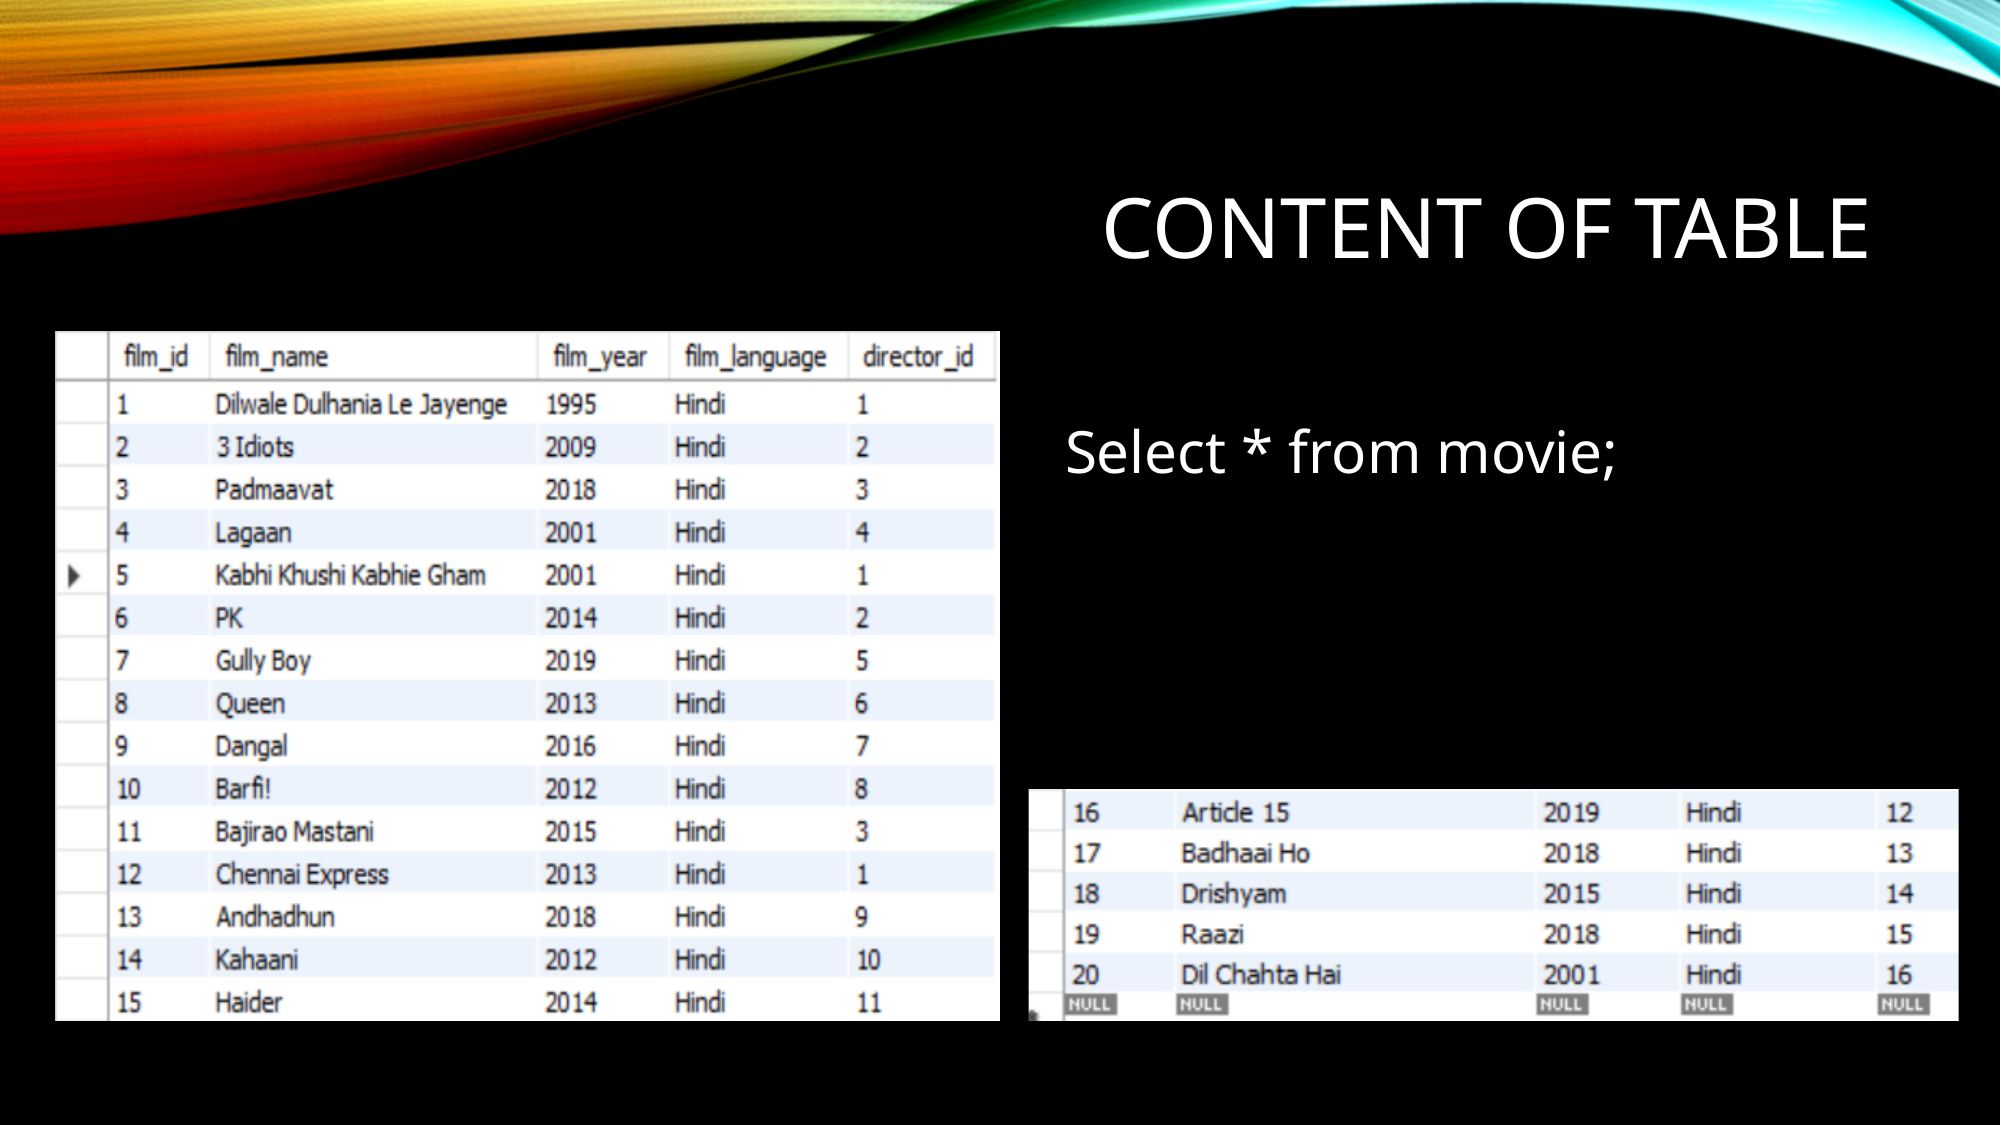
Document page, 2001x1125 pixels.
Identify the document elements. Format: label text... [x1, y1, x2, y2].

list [1028, 789, 1959, 1021]
list Select * from movie; [1050, 358, 1888, 494]
title Content of table [474, 125, 1888, 338]
picture [0, 0, 2000, 237]
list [55, 331, 1001, 1021]
